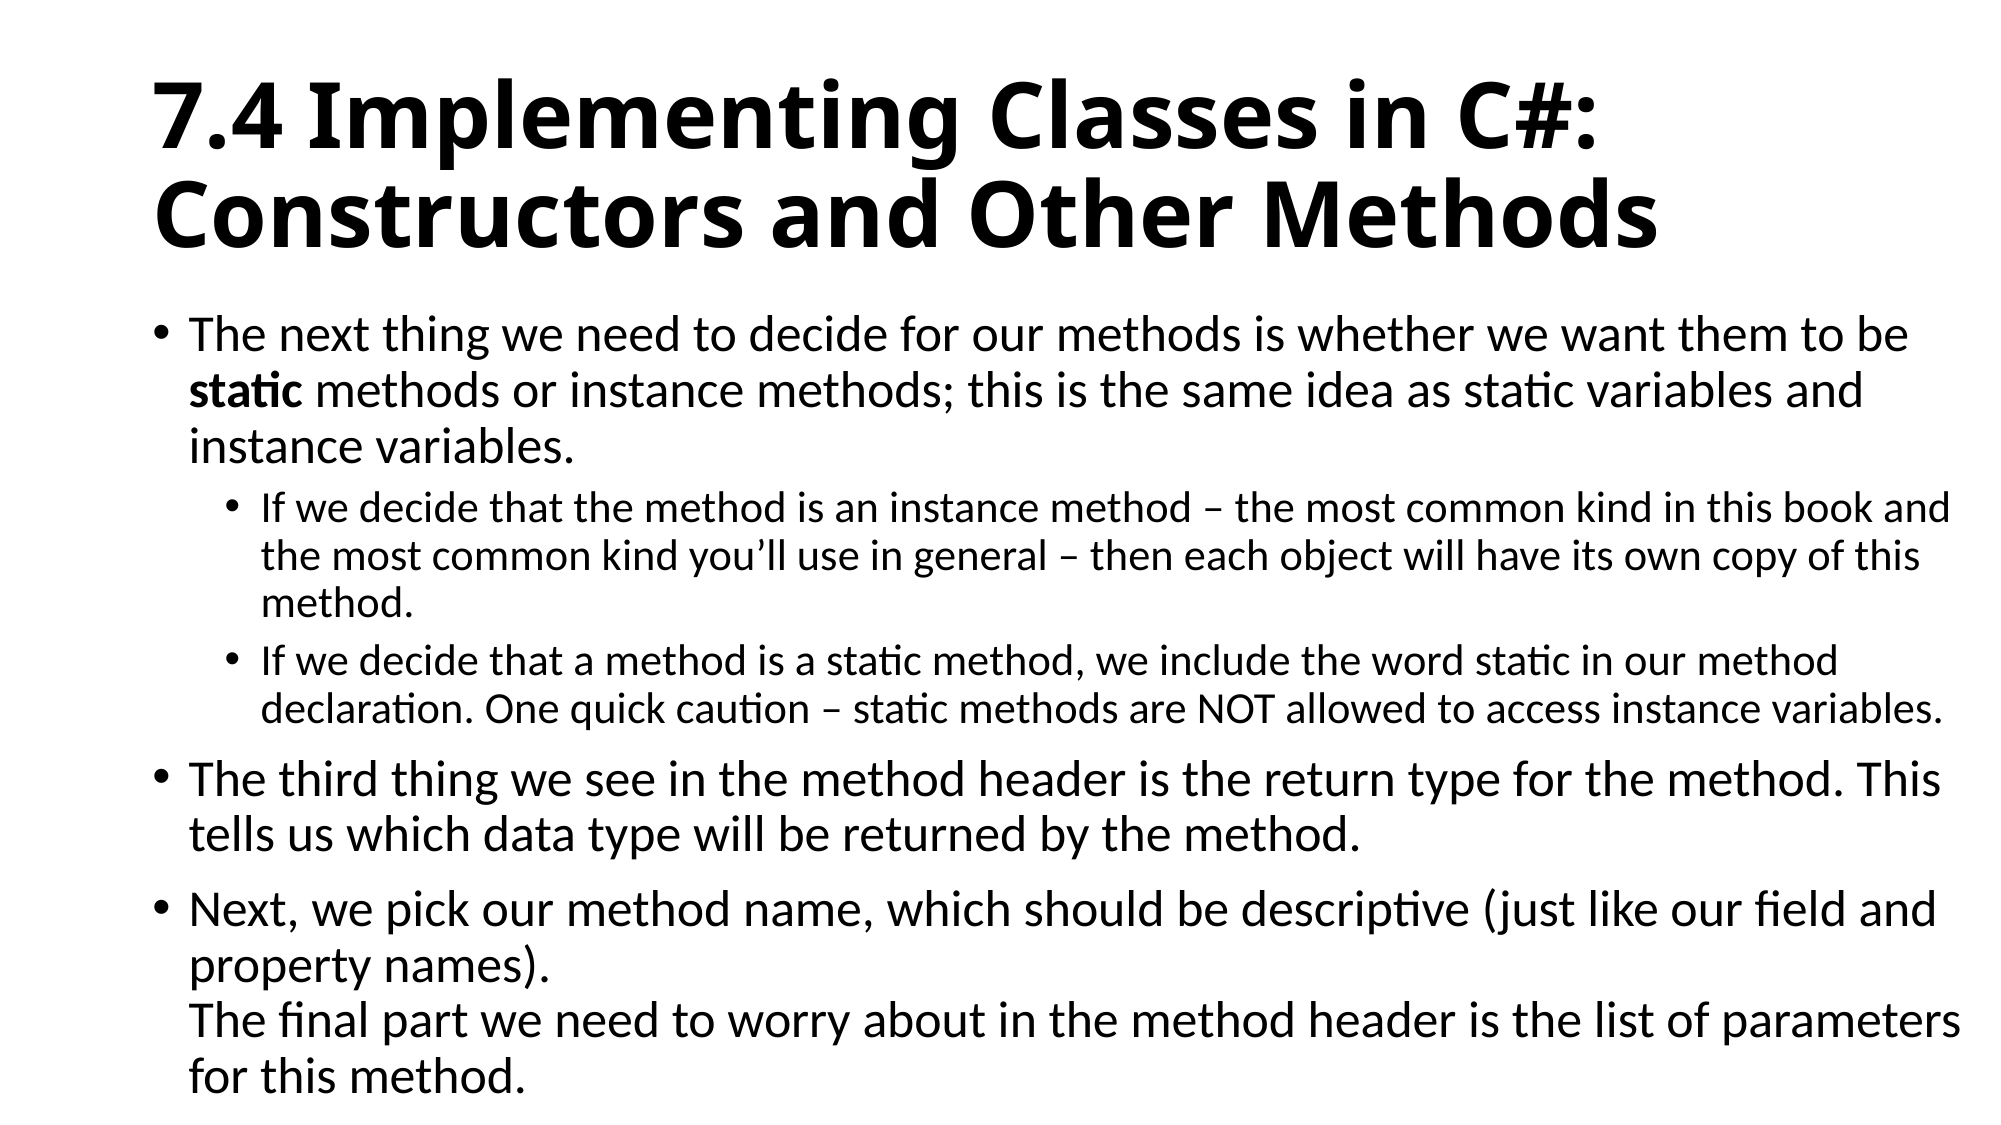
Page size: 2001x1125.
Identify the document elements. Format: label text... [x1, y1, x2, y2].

title 7.4 Implementing Classes in C#: Constructors and Other Methods [137, 59, 1863, 278]
list The next thing we need to decide for our methods is whether we want them to be static methods or instance methods; this is the same idea as static variables and instance variables. If we decide that the method is an instance method – the most common kind in this book and the most common kind you’ll use in general – then each object will have its own copy of this method. If we decide that a method is a static method, we include the word static in our method declaration. One quick caution – static methods are NOT allowed to access instance variables. The third thing we see in the method header is the return type for the method. This tells us which data type will be returned by the method. Next, we pick our method name, which should be descriptive (just like our field and property names). The final part we need to worry about in the method header is the list of parameters for this method. [137, 299, 2000, 1125]
